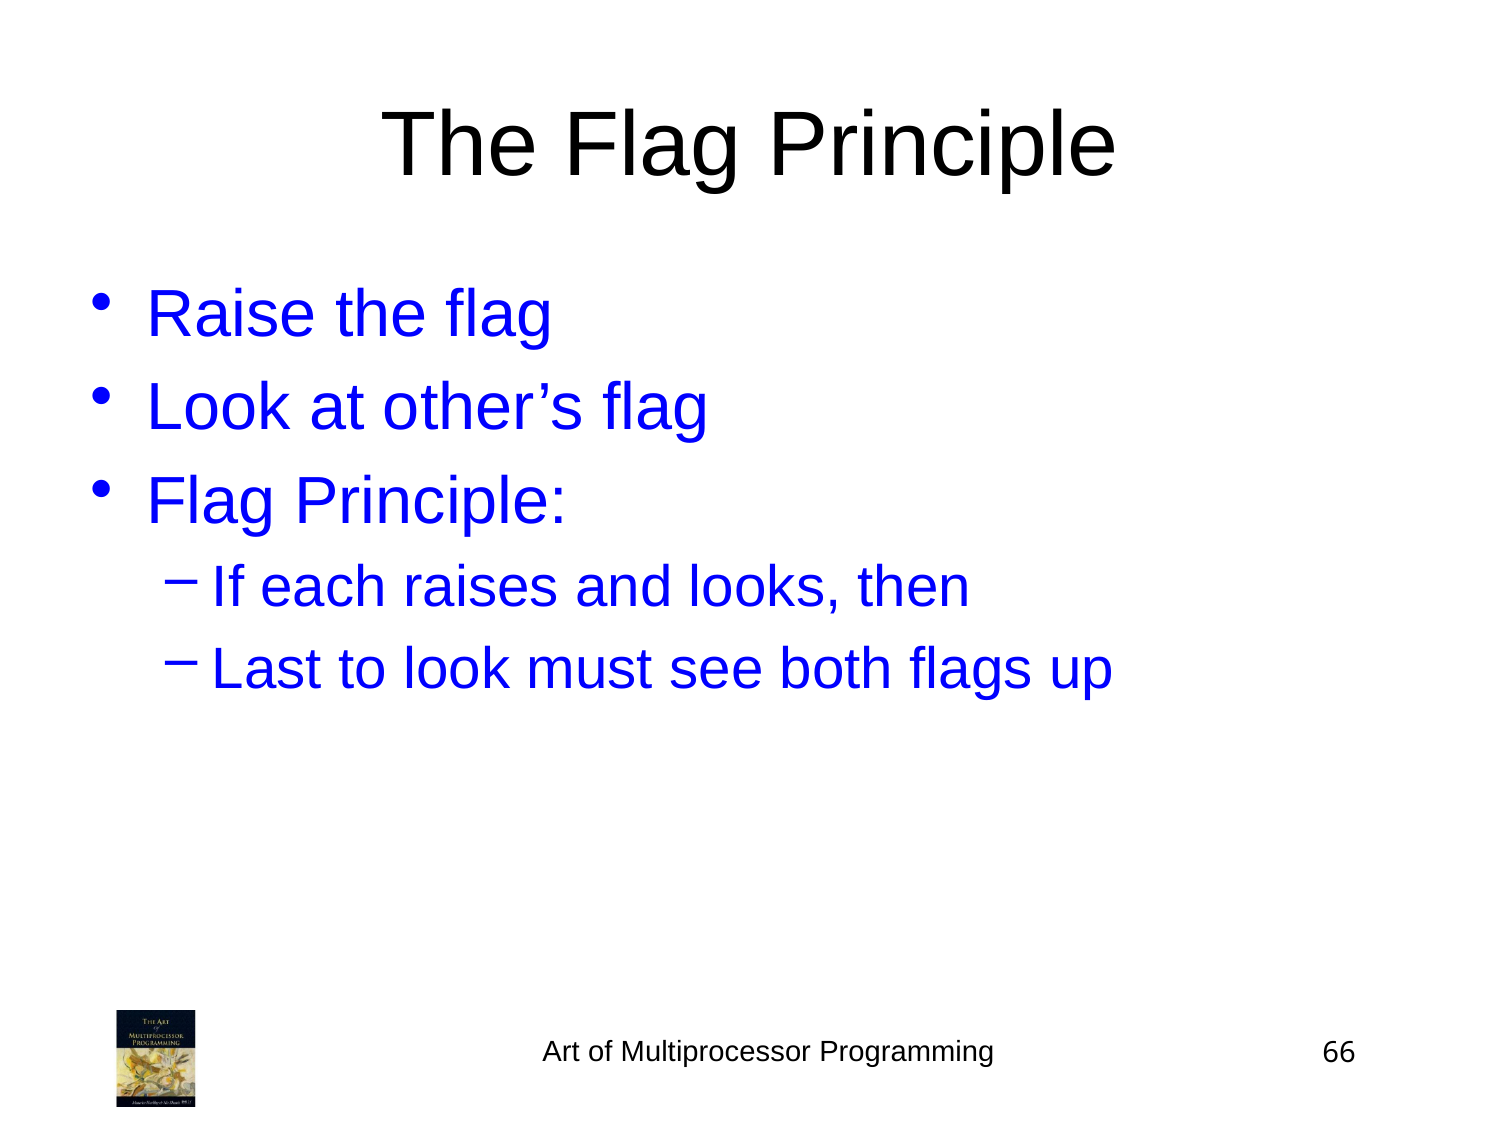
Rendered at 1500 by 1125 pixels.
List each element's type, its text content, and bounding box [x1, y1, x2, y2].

footer Art of Multiprocessor Programming [512, 1024, 1026, 1103]
title The Flag Principle [75, 45, 1425, 233]
text_box 66 [1058, 1025, 1371, 1101]
picture [107, 1010, 204, 1107]
list Raise the flag Look at other’s flag Flag Principle: If each raises and looks, then Last to look must see both flags up [75, 262, 1425, 1005]
